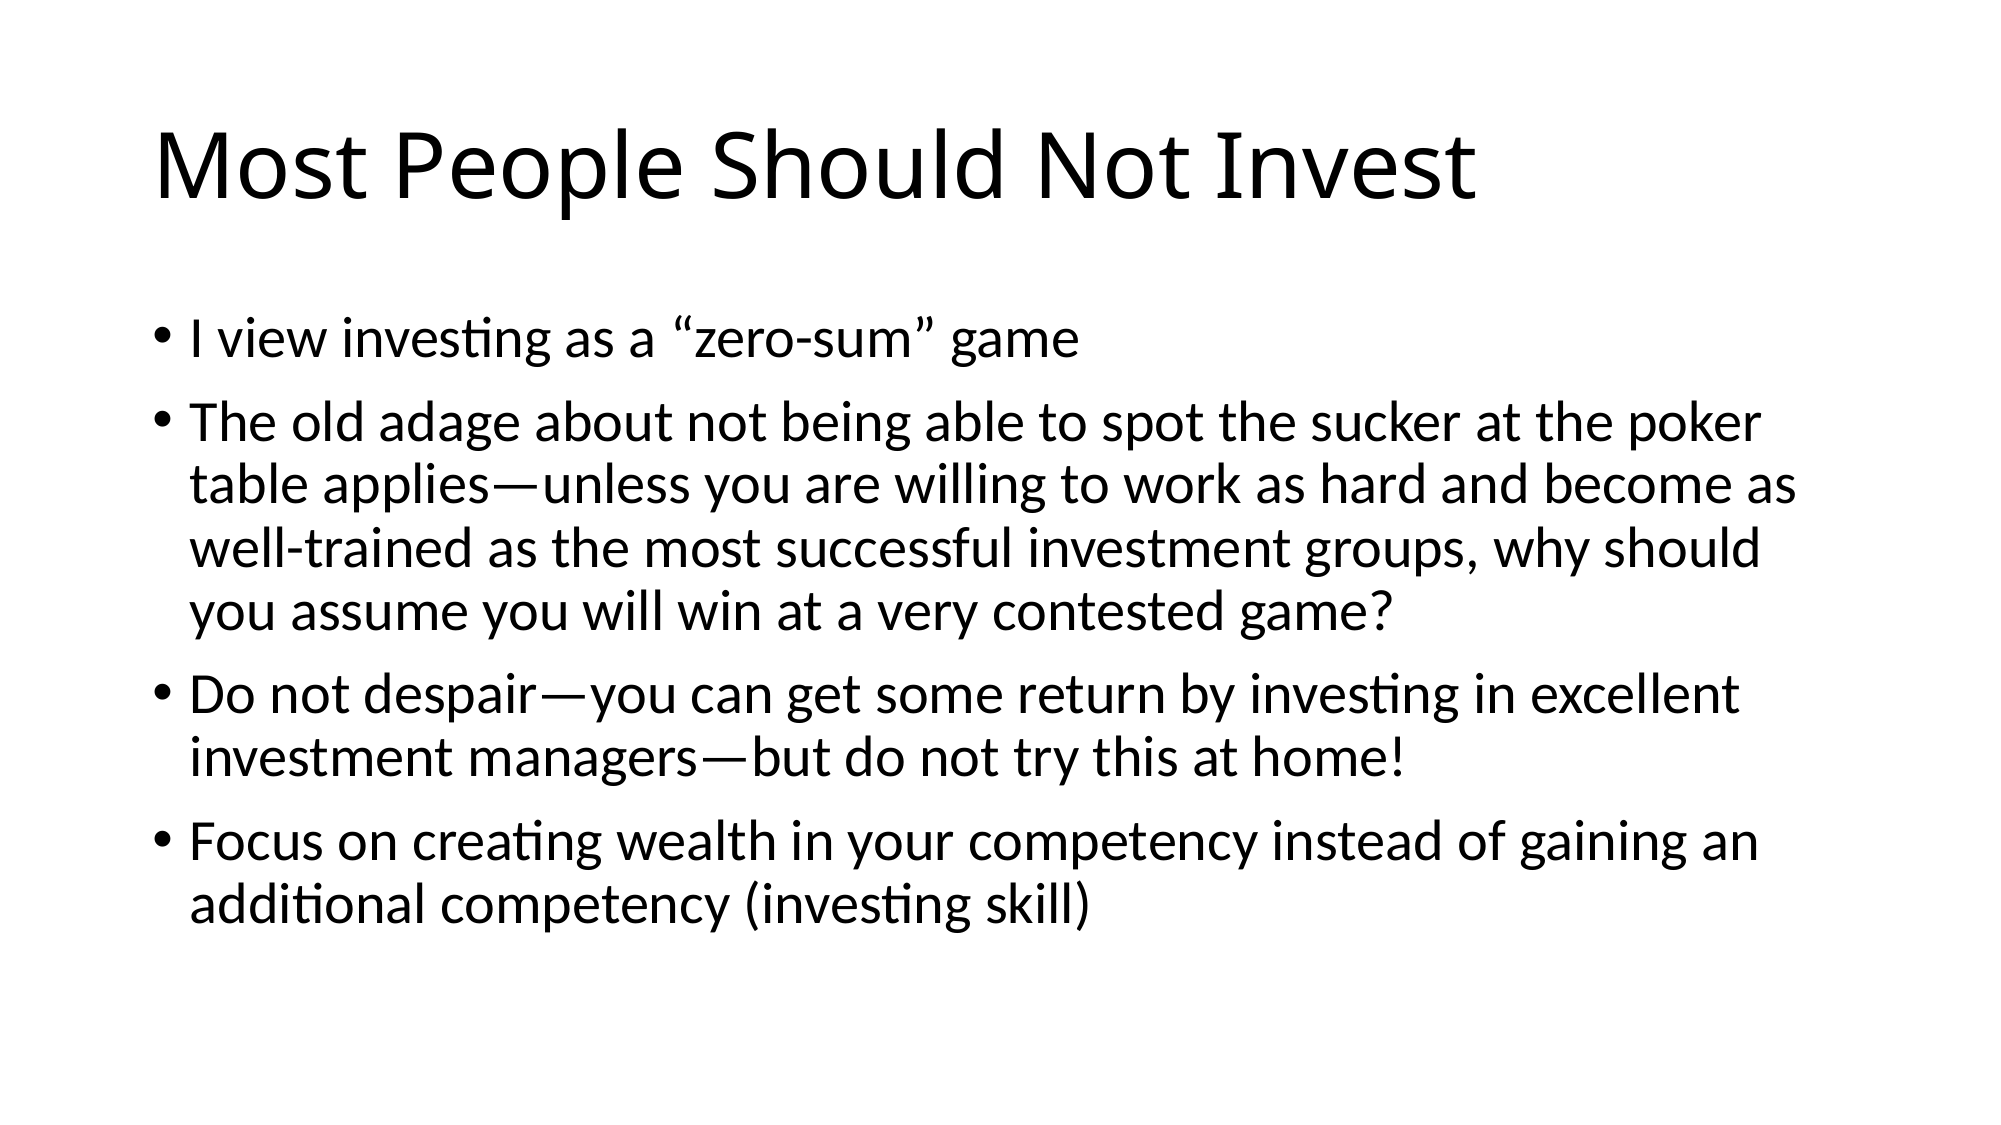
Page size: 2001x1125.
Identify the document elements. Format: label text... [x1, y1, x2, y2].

title Most People Should Not Invest [137, 59, 1863, 278]
list I view investing as a “zero-sum” game The old adage about not being able to spot the sucker at the poker table applies—unless you are willing to work as hard and become as well-trained as the most successful investment groups, why should you assume you will win at a very contested game? Do not despair—you can get some return by investing in excellent investment managers—but do not try this at home! Focus on creating wealth in your competency instead of gaining an additional competency (investing skill) [137, 299, 1863, 1014]
